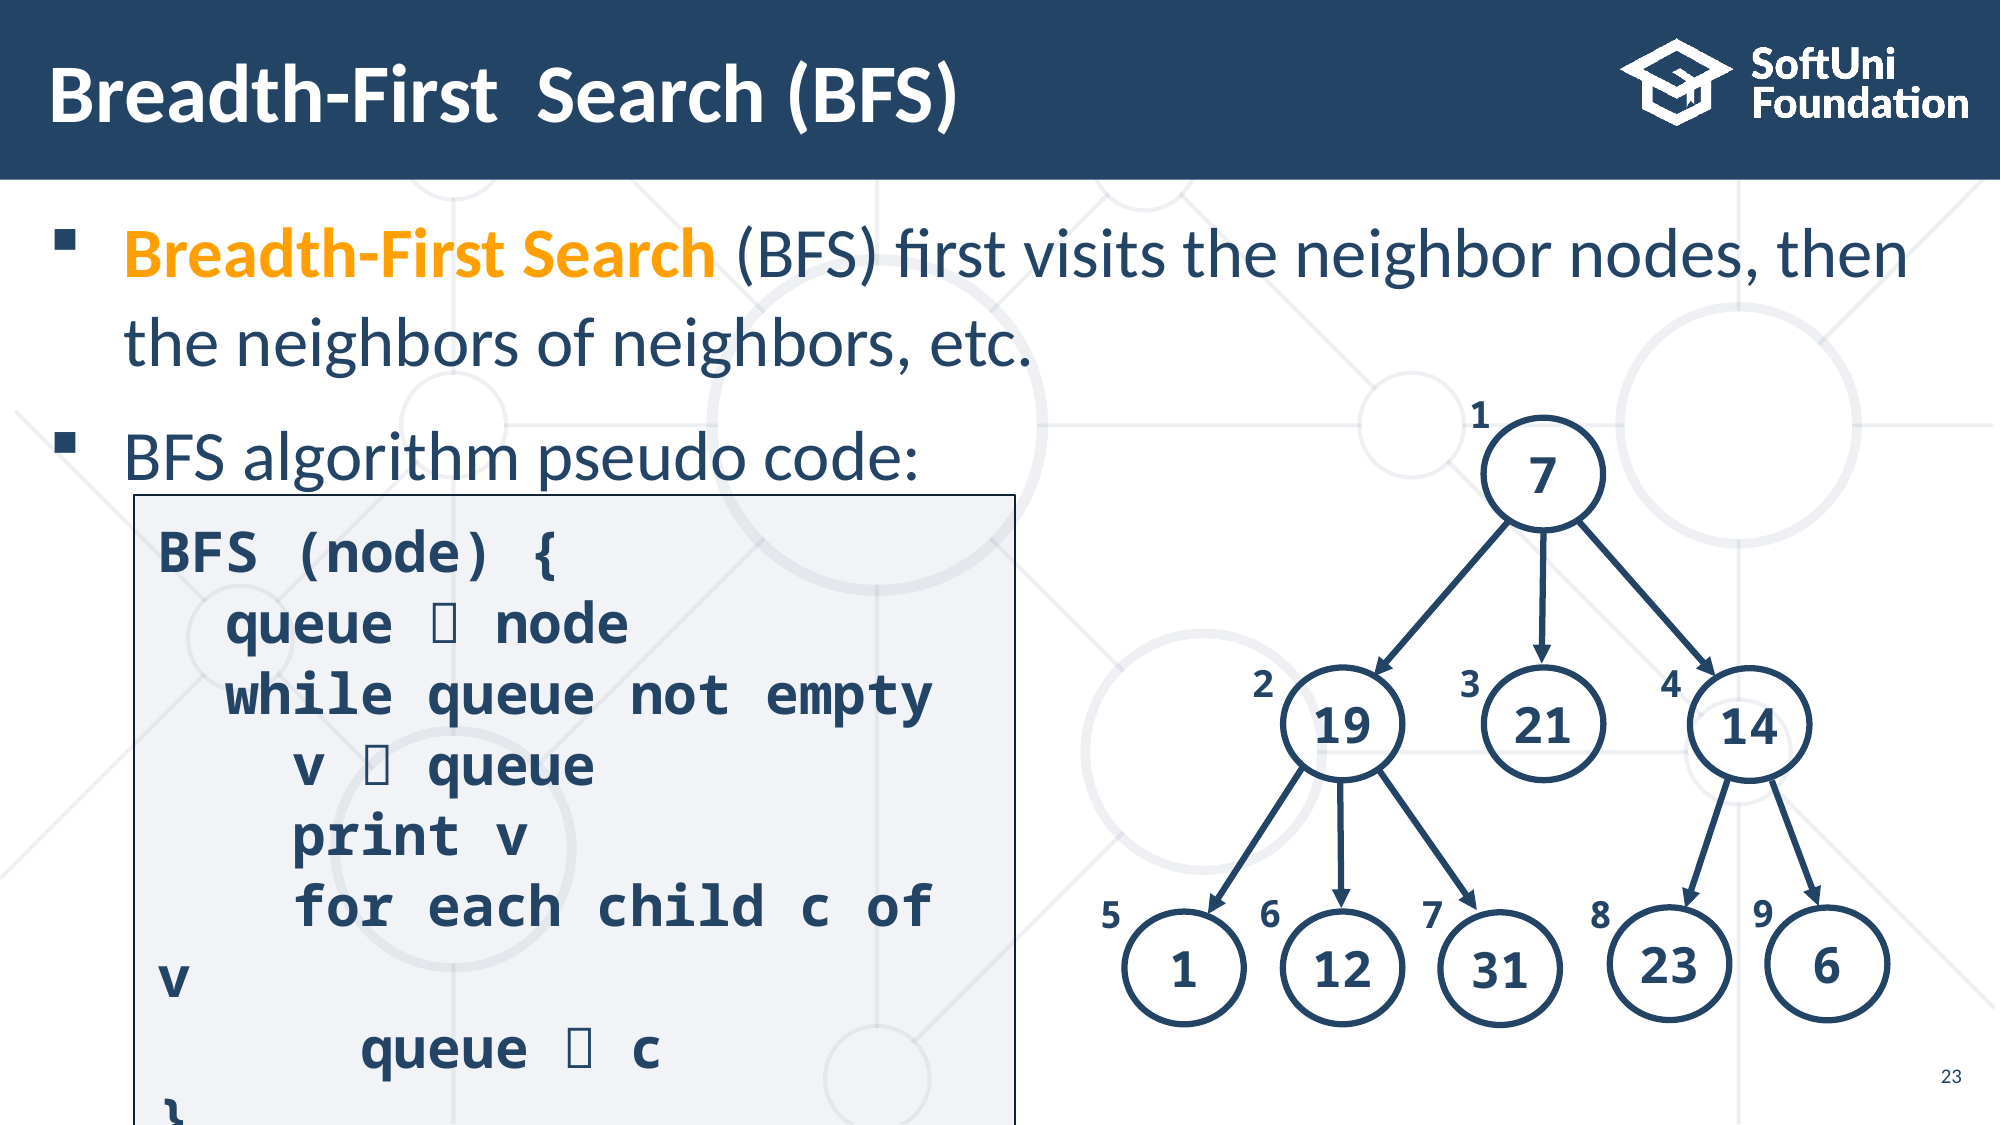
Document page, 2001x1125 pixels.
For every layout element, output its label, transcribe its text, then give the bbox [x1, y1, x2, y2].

text_box BFS (node) { queue  node while queue not empty v  queue print v for each child c of v queue  c } [133, 495, 1016, 1125]
list Breadth-First Search (BFS) first visits the neighbor nodes, then the neighbors of neighbors, etc. BFS algorithm pseudo code: [31, 196, 1970, 1050]
title Breadth-First Search (BFS) [31, 16, 1591, 162]
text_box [1085, 383, 1888, 1026]
slide_number 23 [1897, 1049, 1968, 1101]
picture [1619, 38, 1968, 126]
